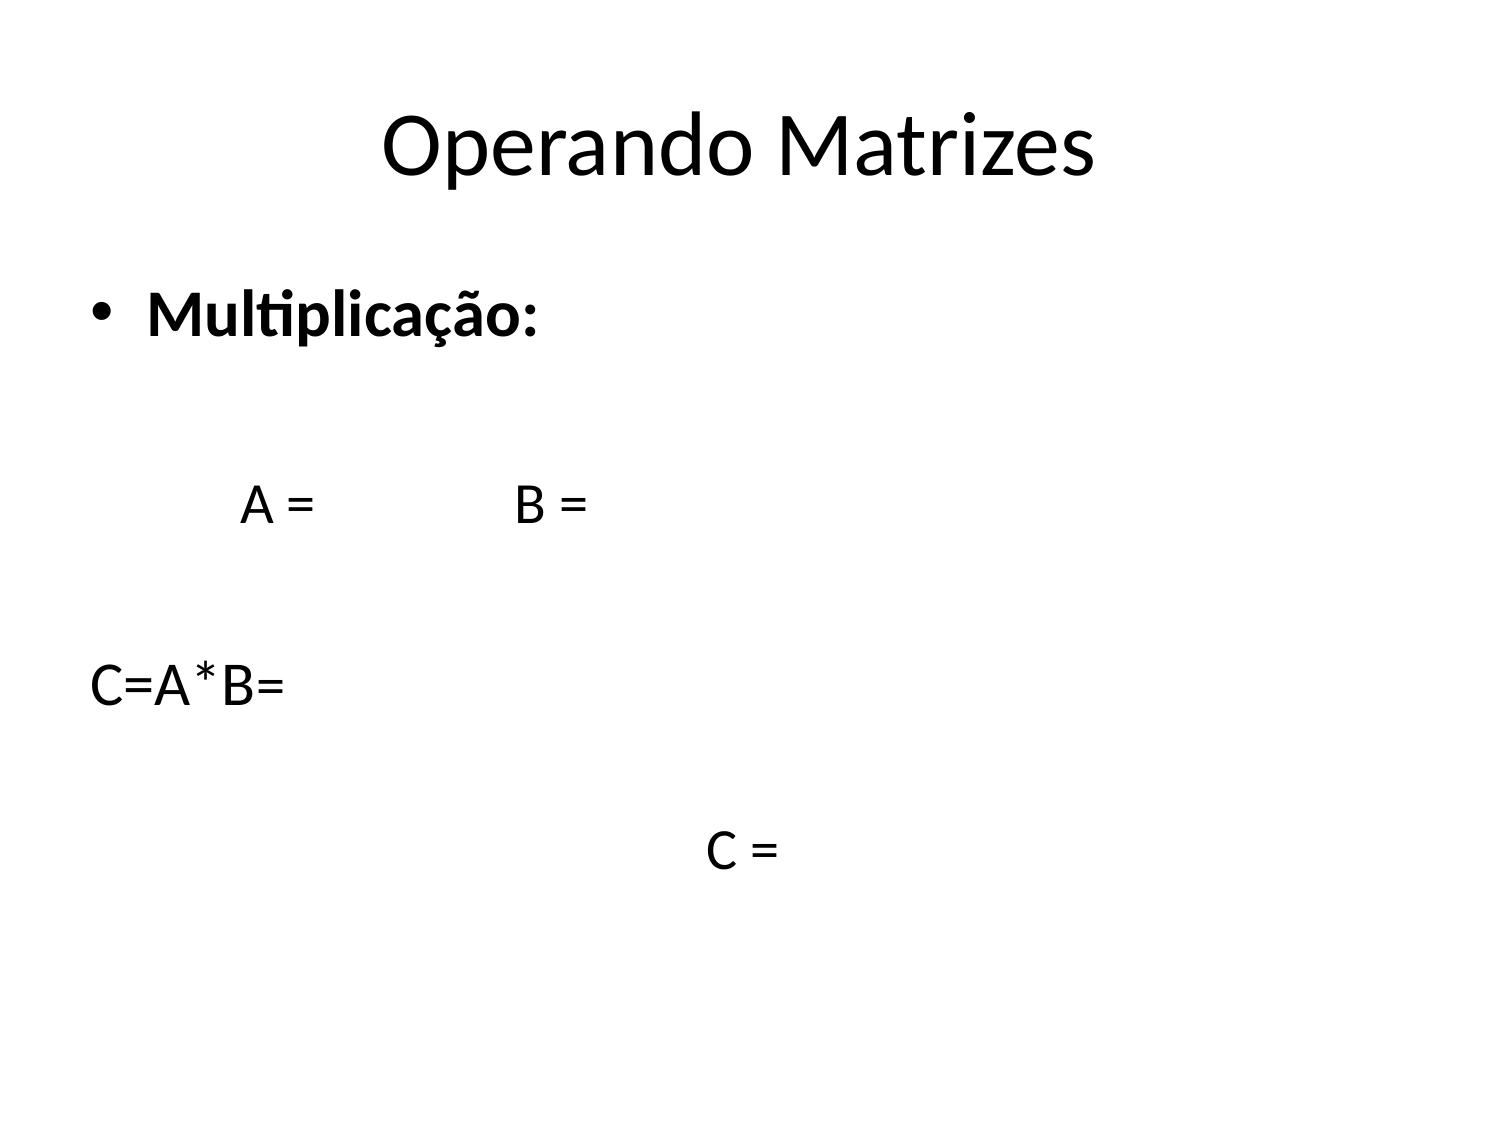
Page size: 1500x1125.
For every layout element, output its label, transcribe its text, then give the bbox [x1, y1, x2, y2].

title Operando Matrizes [75, 45, 1425, 233]
